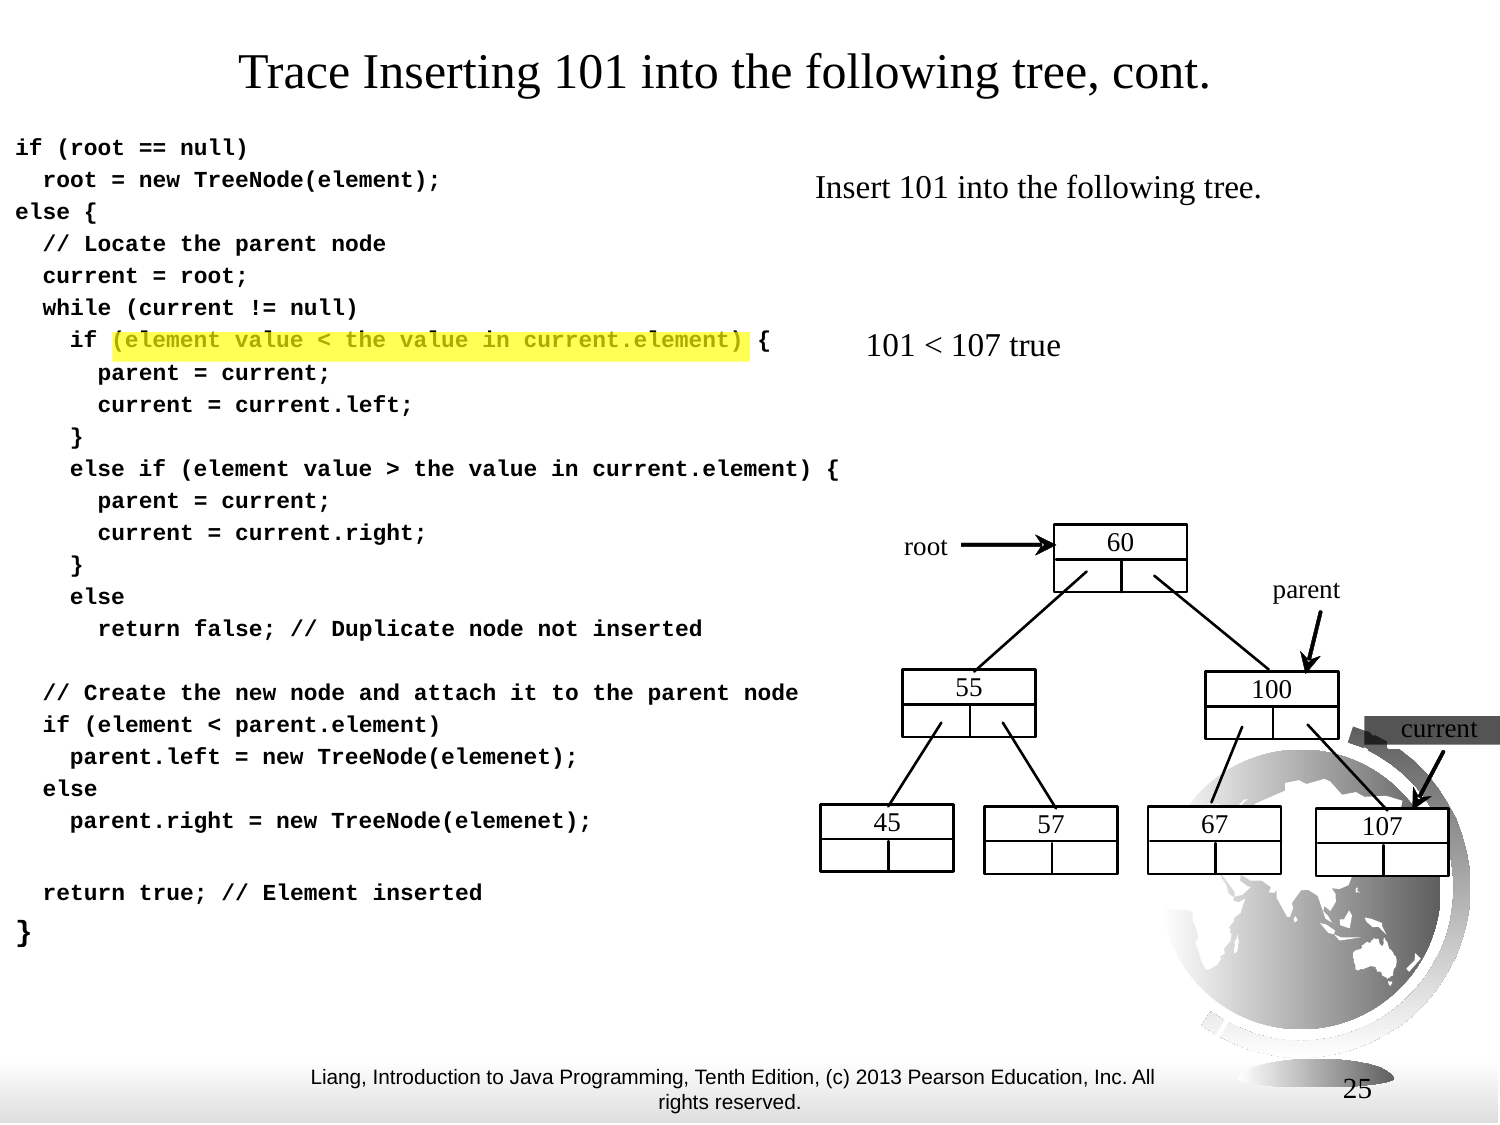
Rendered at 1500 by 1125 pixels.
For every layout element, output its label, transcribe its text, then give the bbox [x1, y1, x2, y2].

text_box [1488, 716, 1500, 745]
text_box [812, 499, 1488, 1037]
list if (root == null) root = new TreeNode(element); else { // Locate the parent node current = root; while (current != null) if (element value < the value in current.element) { parent = current; current = current.left; } else if (element value > the value in current.element) { parent = current; current = current.right; } else return false; // Duplicate node not inserted // Create the new node and attach it to the parent node if (element < parent.element) parent.left = new TreeNode(elemenet); else parent.right = new TreeNode(elemenet); return true; // Element inserted } [0, 125, 950, 1088]
slide_number 25 [1074, 1049, 1388, 1125]
title Trace Inserting 101 into the following tree, cont. [0, 24, 1450, 113]
text_box [112, 332, 750, 362]
text_box 101 < 107 true [850, 320, 1170, 362]
text_box Insert 101 into the following tree. [799, 162, 1463, 238]
